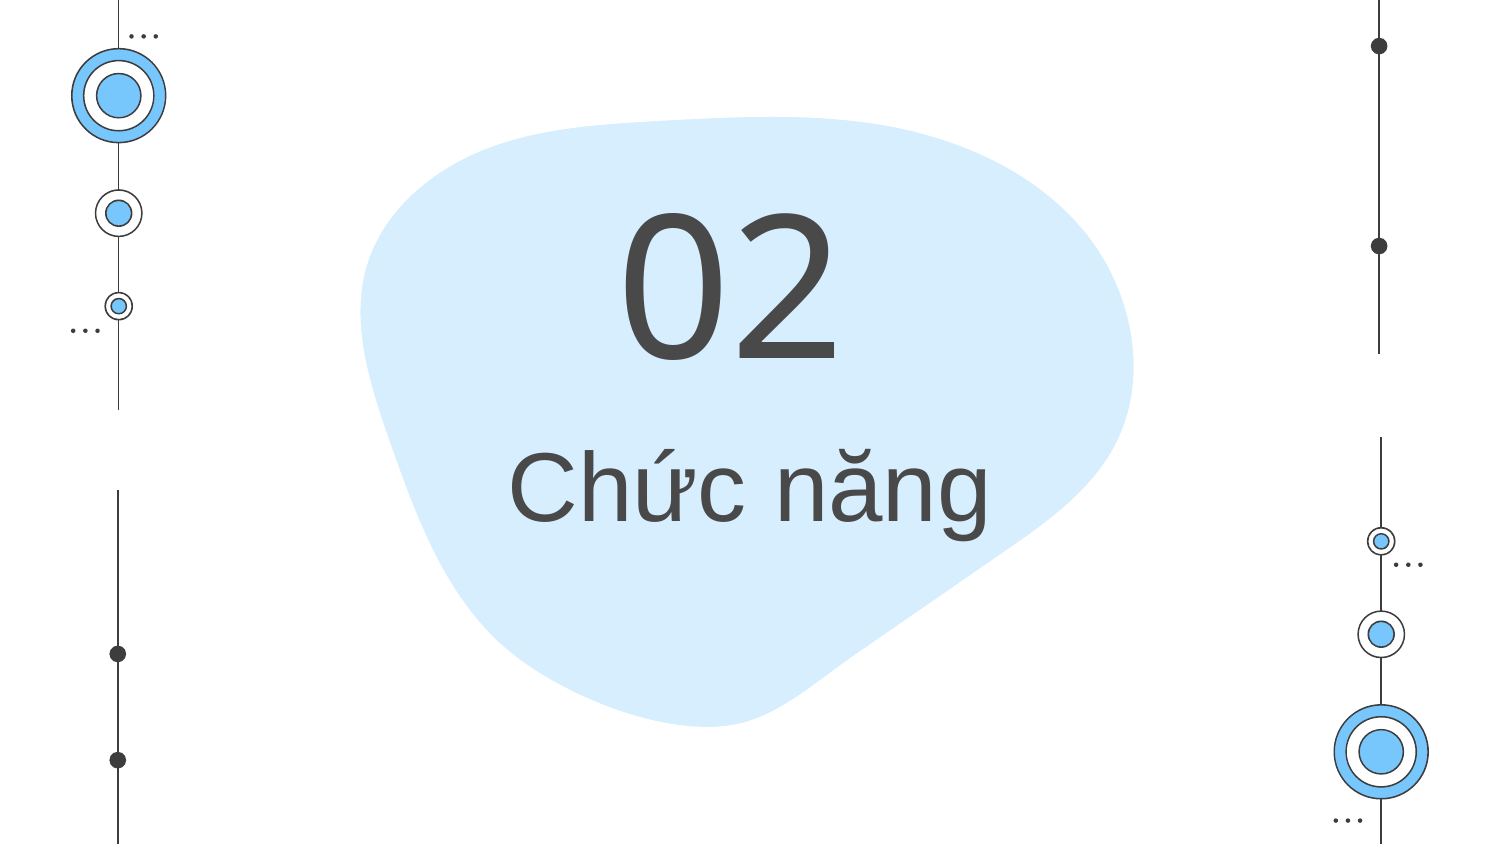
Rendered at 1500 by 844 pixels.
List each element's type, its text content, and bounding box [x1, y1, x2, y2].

title 02 [487, 190, 975, 366]
title Chức năng [487, 415, 1013, 548]
